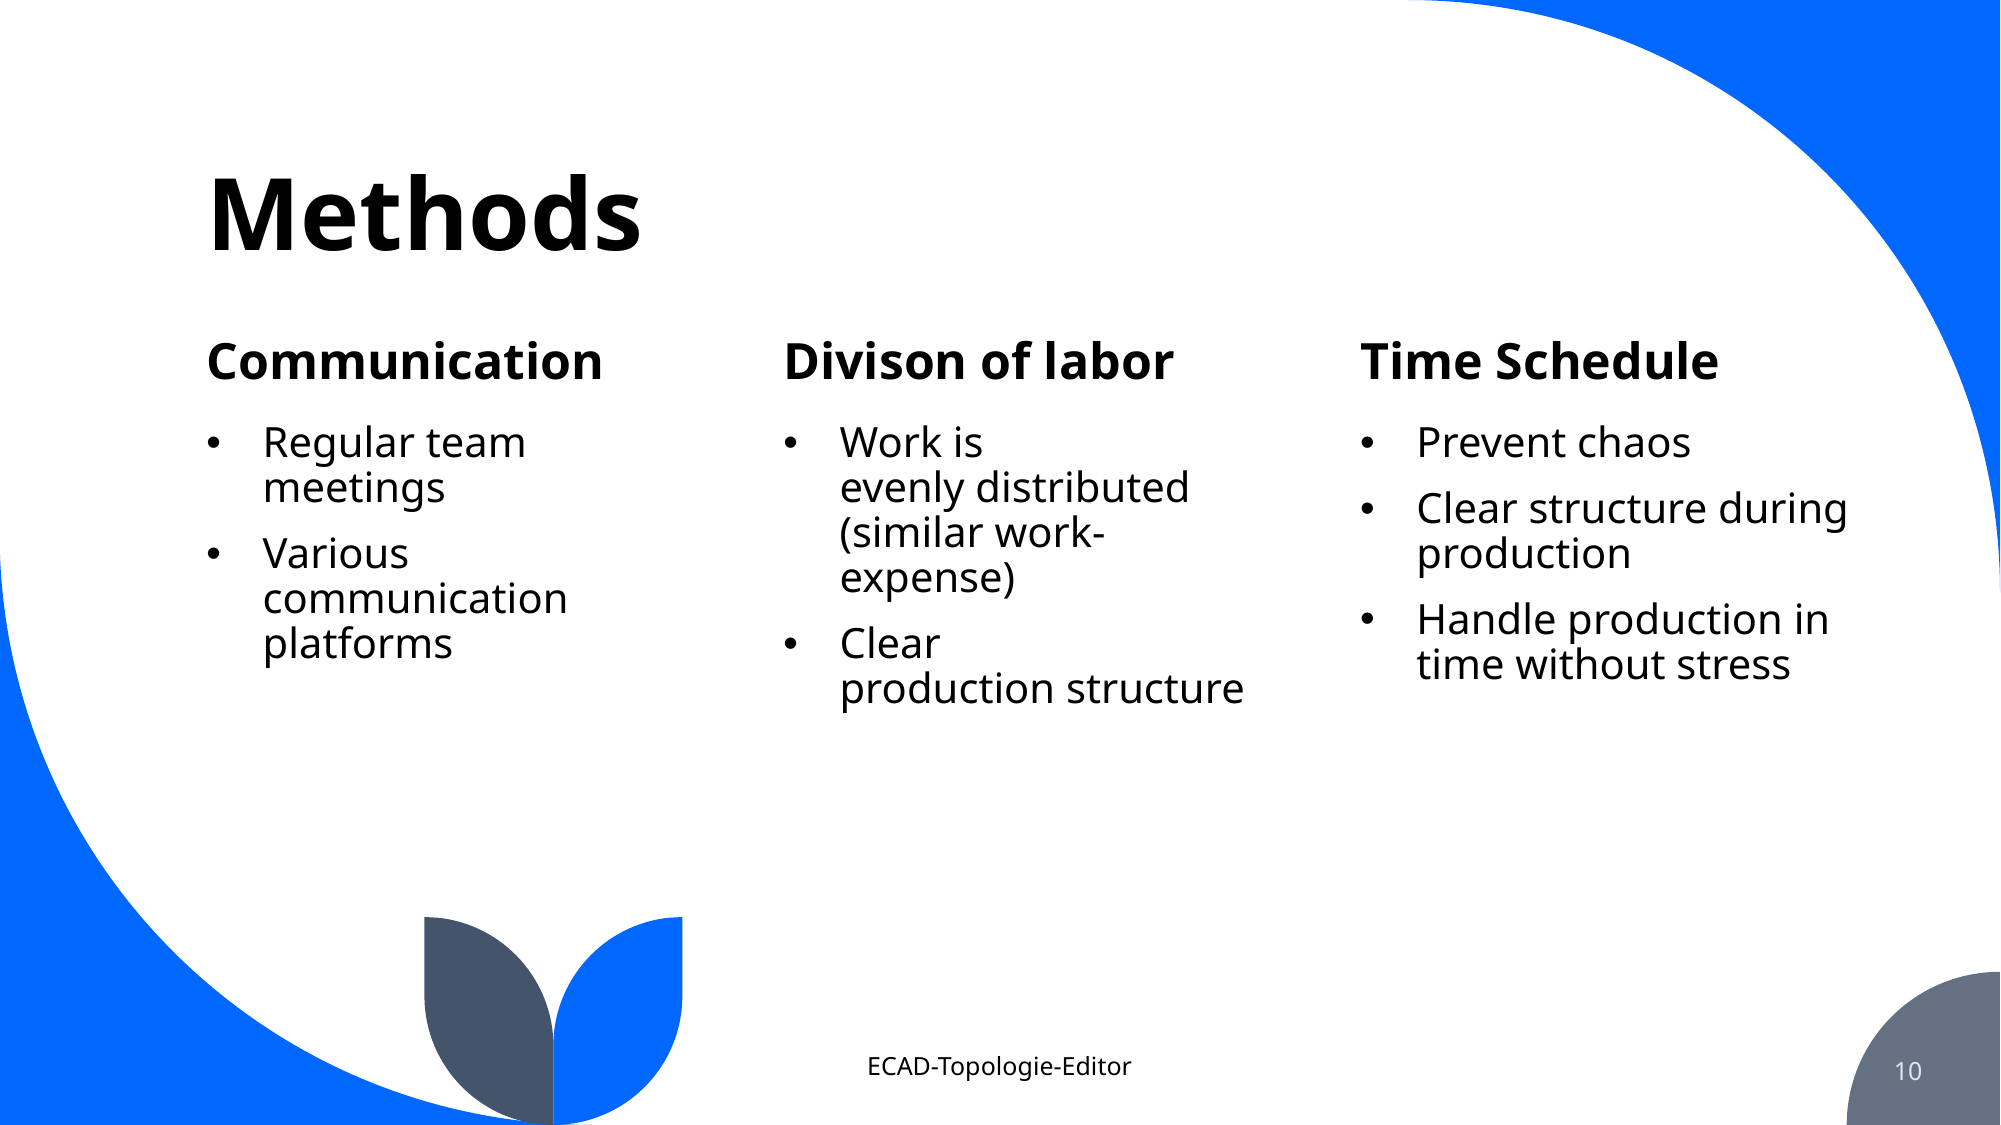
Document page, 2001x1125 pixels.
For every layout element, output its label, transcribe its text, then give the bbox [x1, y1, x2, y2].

list Prevent chaos Clear structure during production Handle production in time without stress [1345, 415, 1866, 879]
slide_number 10 [1665, 1042, 1938, 1103]
list Communication [191, 328, 713, 415]
list Divison of labor [768, 328, 1289, 415]
list Regular team meetings Various communication platforms [191, 414, 720, 879]
list Work is evenly distributed (similar work-expense) Clear production structure [768, 415, 1289, 879]
text_box ECAD-Topologie-Editor [662, 1042, 1338, 1103]
list Time Schedule [1345, 328, 1866, 415]
title Methods [191, 62, 1796, 280]
